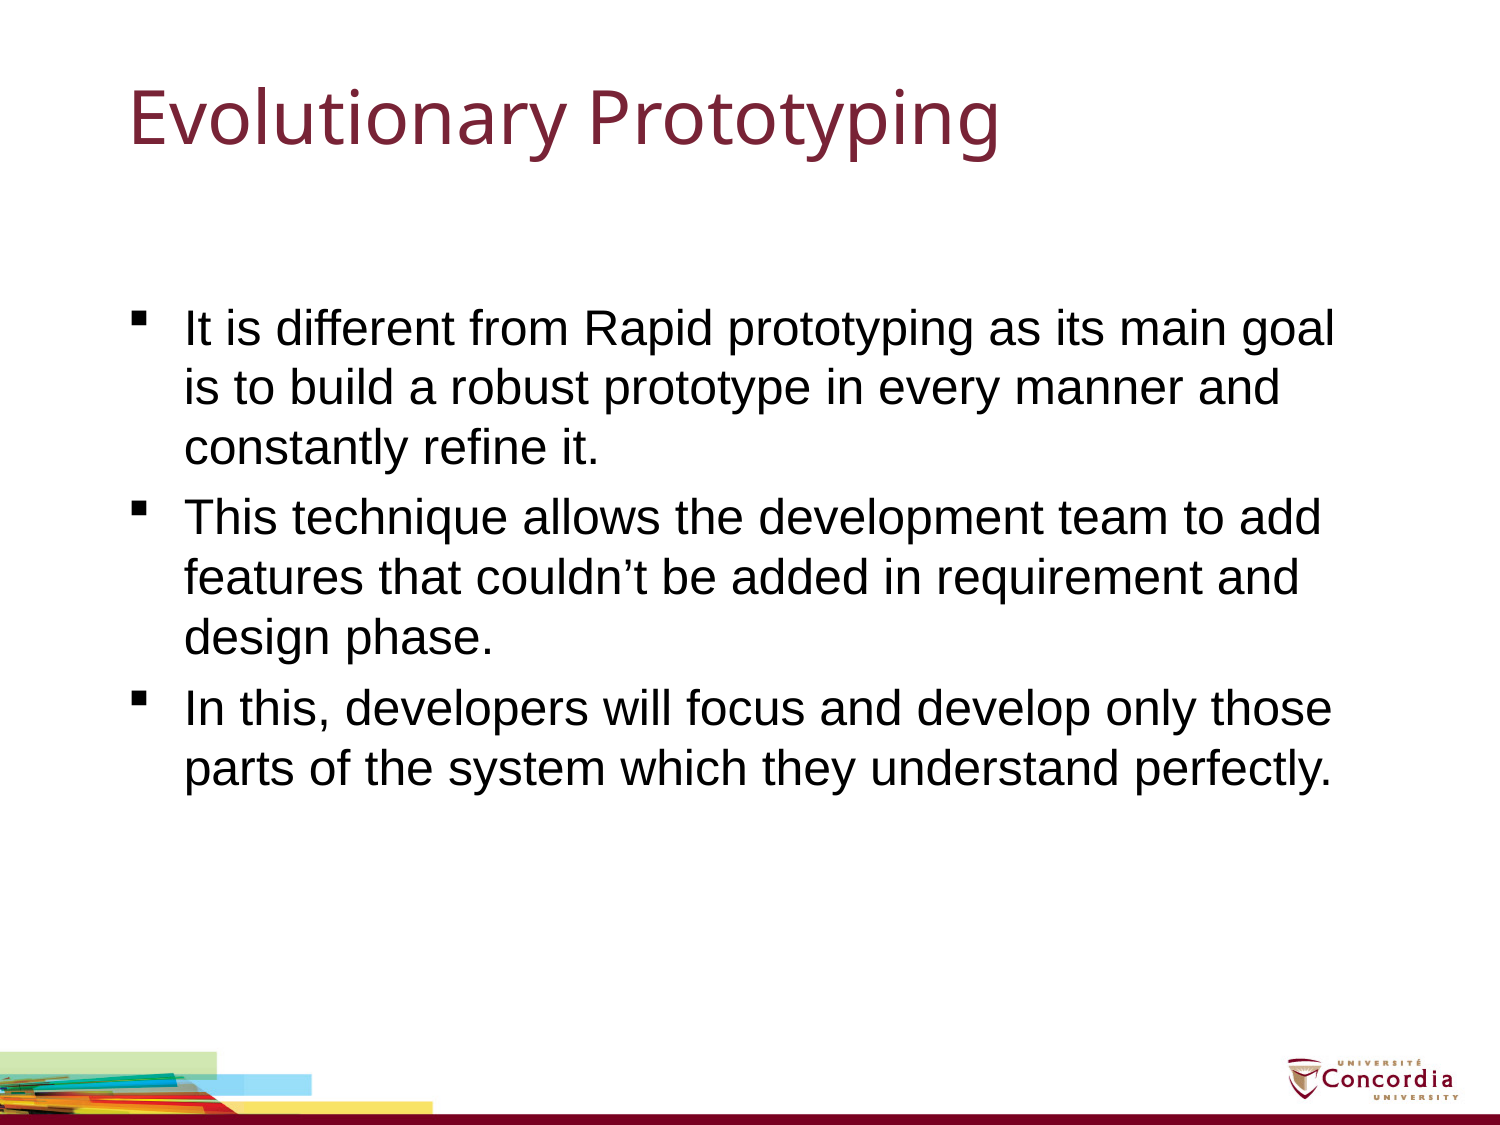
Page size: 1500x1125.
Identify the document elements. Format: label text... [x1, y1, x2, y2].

list It is different from Rapid prototyping as its main goal is to build a robust prototype in every manner and constantly refine it. This technique allows the development team to add features that couldn’t be added in requirement and design phase. In this, developers will focus and develop only those parts of the system which they understand perfectly. [112, 287, 1388, 963]
title Evolutionary Prototyping [112, 62, 1388, 250]
picture [0, 0, 1500, 1125]
